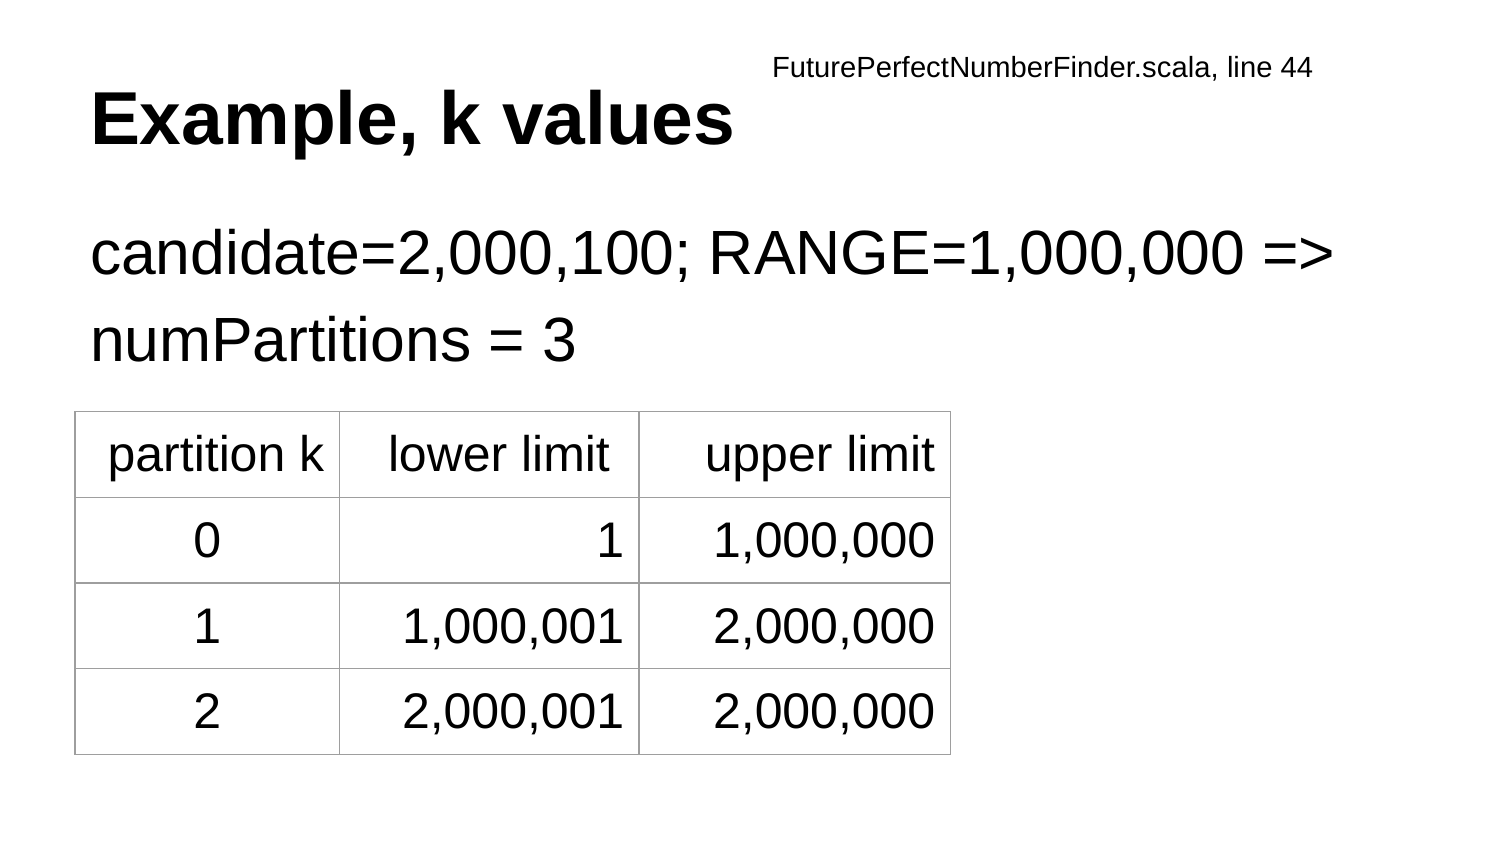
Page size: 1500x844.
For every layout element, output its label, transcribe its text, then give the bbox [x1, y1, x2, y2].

table_cell 1 [340, 498, 638, 582]
table_header lower limit [340, 412, 638, 497]
table_cell 2,000,000 [640, 669, 950, 754]
table_cell 0 [76, 498, 339, 582]
text_box FuturePerfectNumberFinder.scala, line 44 [757, 33, 1369, 121]
list candidate=2,000,100; RANGE=1,000,000 => numPartitions = 3 [75, 196, 1425, 808]
table_header partition k [76, 412, 339, 497]
table_cell 2 [76, 669, 339, 754]
table_cell 1,000,000 [640, 498, 950, 582]
table_header upper limit [640, 412, 950, 497]
table_cell 2,000,001 [340, 669, 638, 754]
table_cell 1,000,001 [340, 584, 638, 668]
title Example, k values [75, 33, 1425, 175]
table_cell 1 [76, 584, 339, 668]
table_cell 2,000,000 [640, 584, 950, 668]
